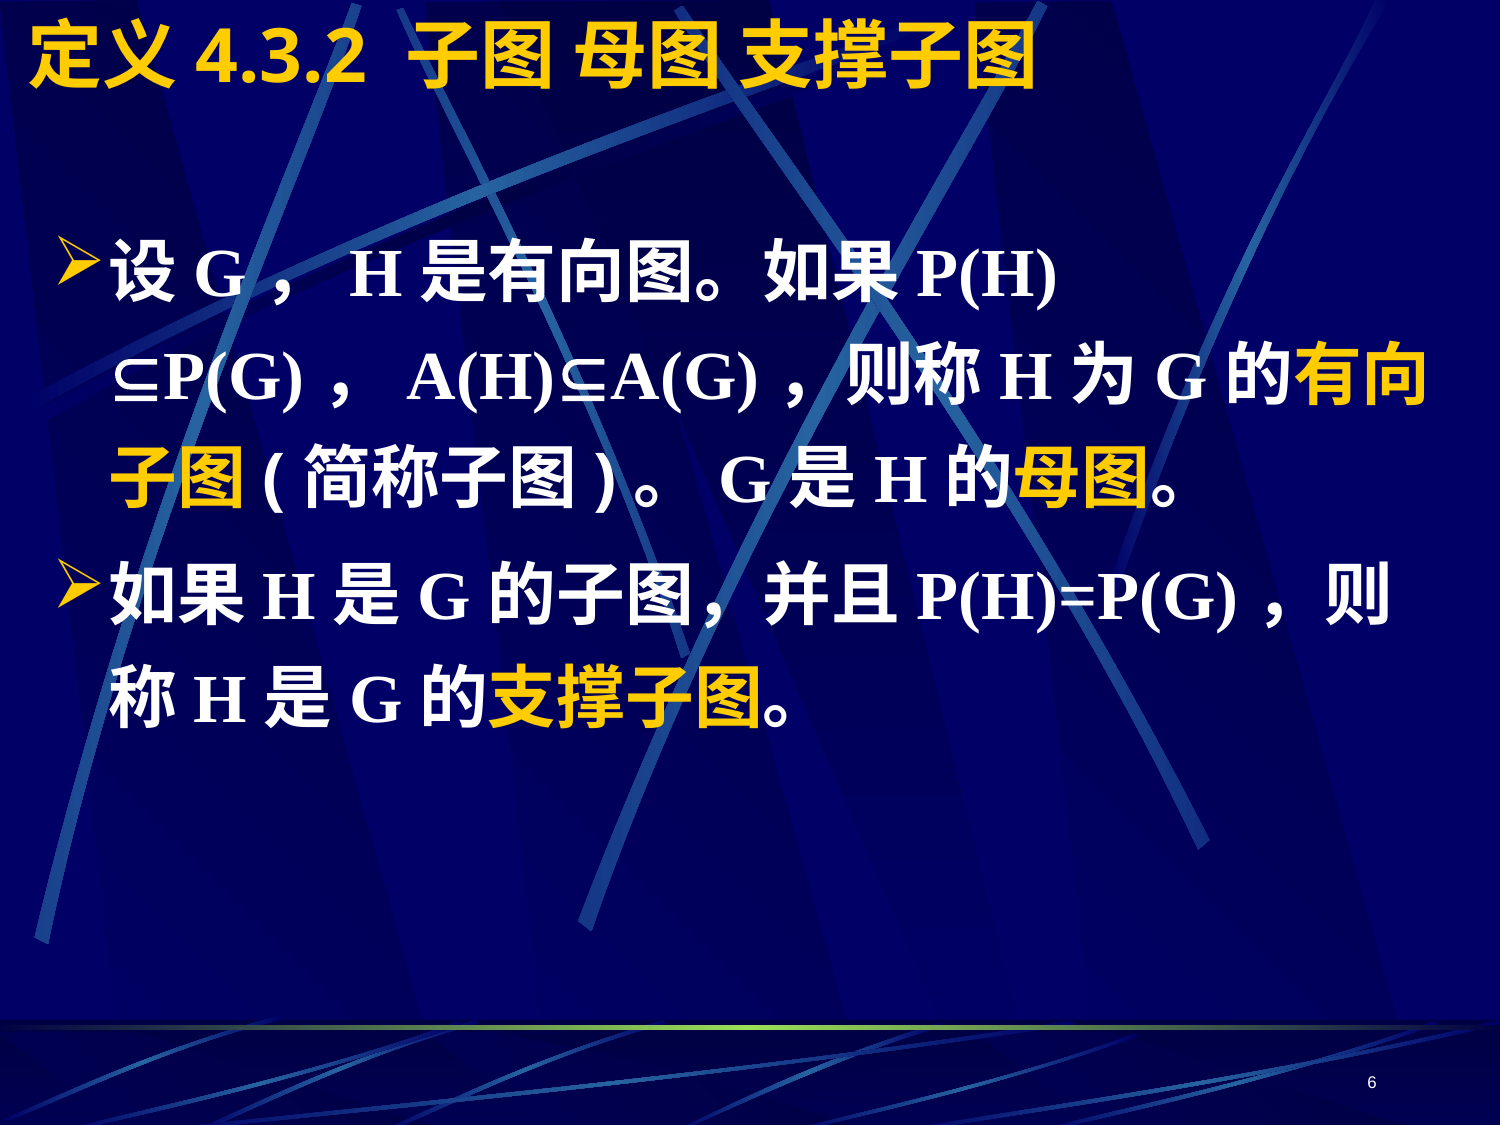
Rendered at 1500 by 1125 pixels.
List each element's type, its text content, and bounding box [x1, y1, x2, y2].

list 设G，H是有向图。如果P(H) P(G)，A(H)A(G)，则称H为G的有向子图(简称子图)。G是H的母图。 如果H是G的子图，并且P(H)=P(G)，则称H是G的支撑子图。 [37, 200, 1475, 1000]
title 定义4.3.2 子图 母图 支撑子图 [12, 0, 1288, 107]
slide_number 6 [1079, 1035, 1393, 1111]
